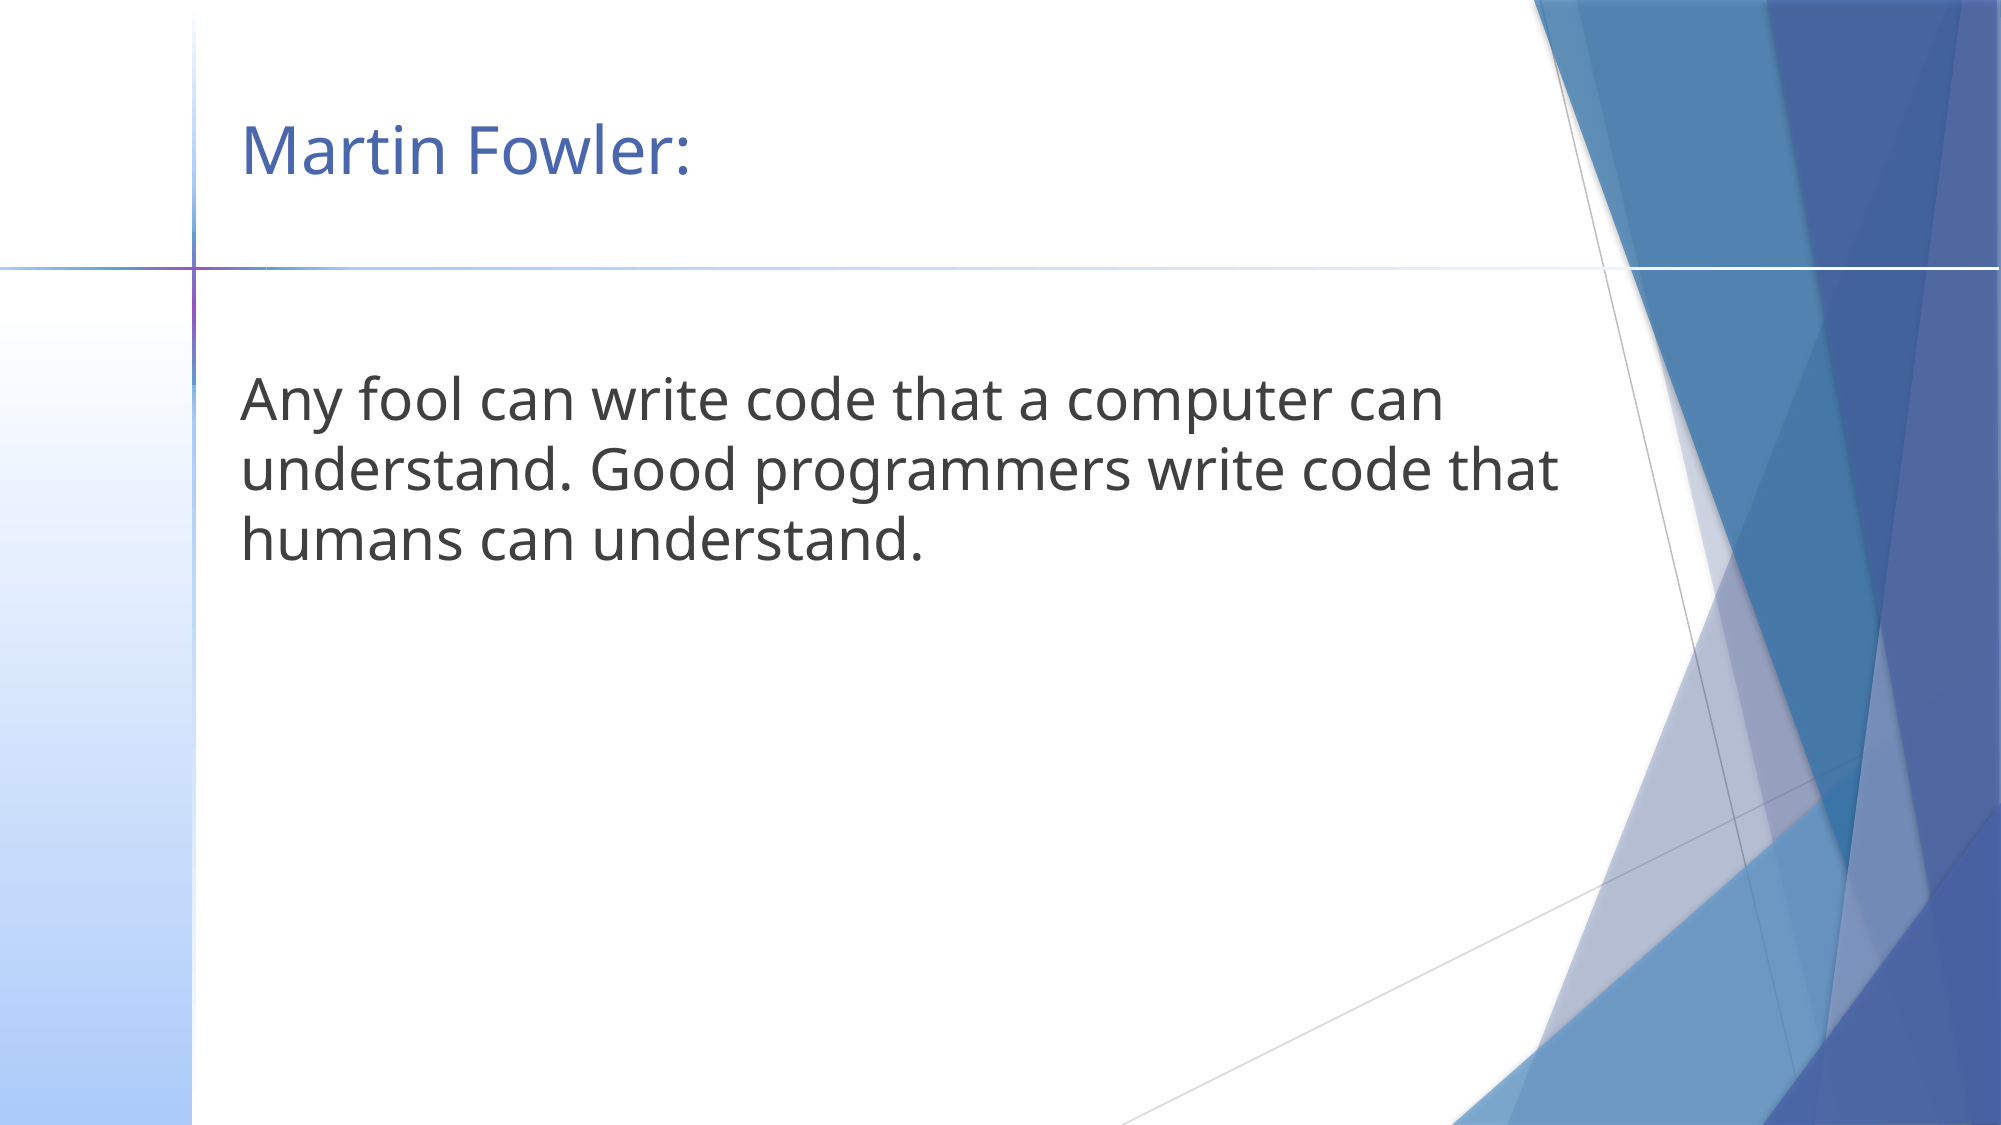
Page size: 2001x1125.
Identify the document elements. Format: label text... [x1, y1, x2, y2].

title Martin Fowler: [225, 99, 1615, 317]
list Any fool can write code that a computer can understand. Good programmers write code that humans can understand. [225, 354, 1615, 992]
